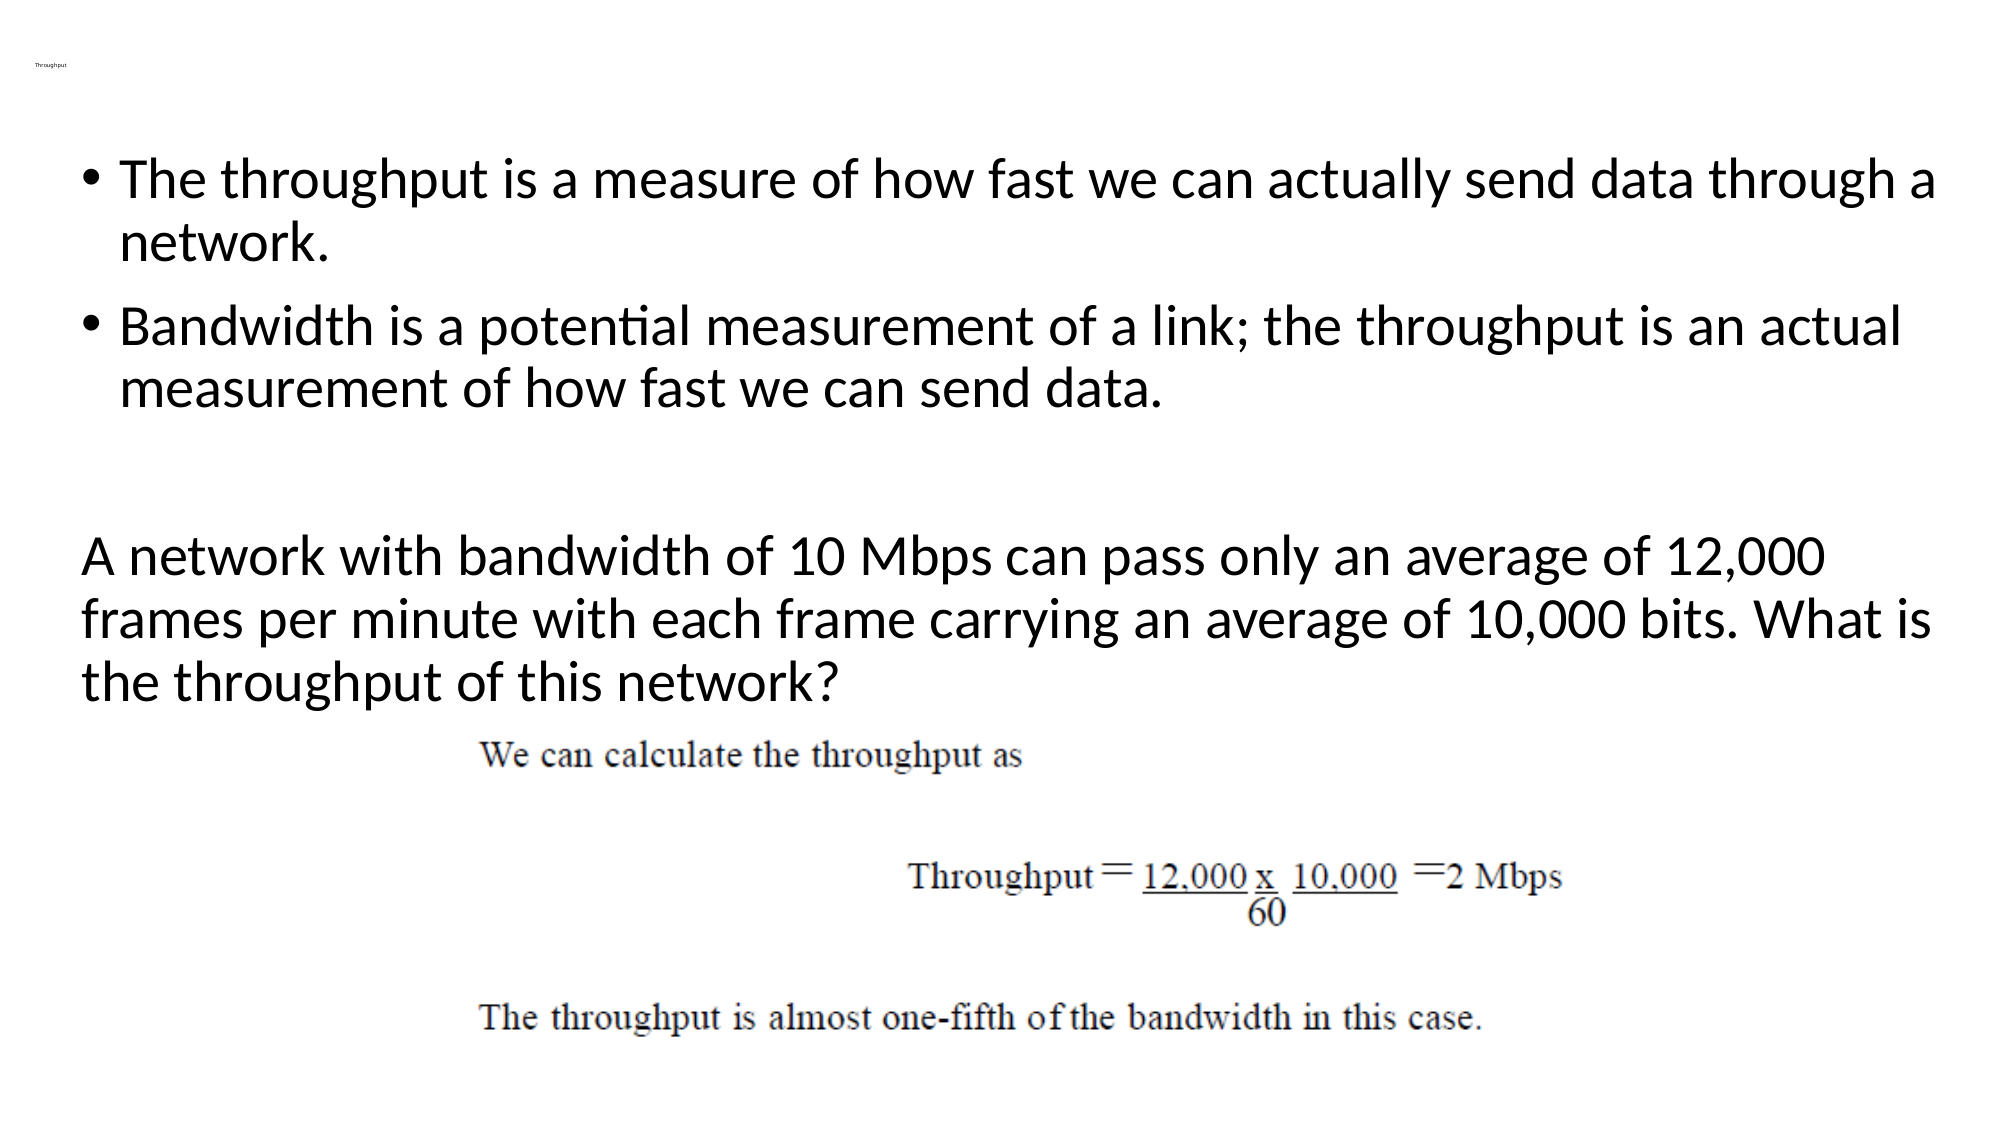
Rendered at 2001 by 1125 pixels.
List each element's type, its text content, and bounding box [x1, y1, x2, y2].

list The throughput is a measure of how fast we can actually send data through a network. Bandwidth is a potential measurement of a link; the throughput is an actual measurement of how fast we can send data. A network with bandwidth of 10 Mbps can pass only an average of 12,000 frames per minute with each frame carrying an average of 10,000 bits. What is the throughput of this network? [66, 140, 1977, 1014]
title Throughput [20, 54, 1745, 77]
picture [463, 728, 1605, 1060]
